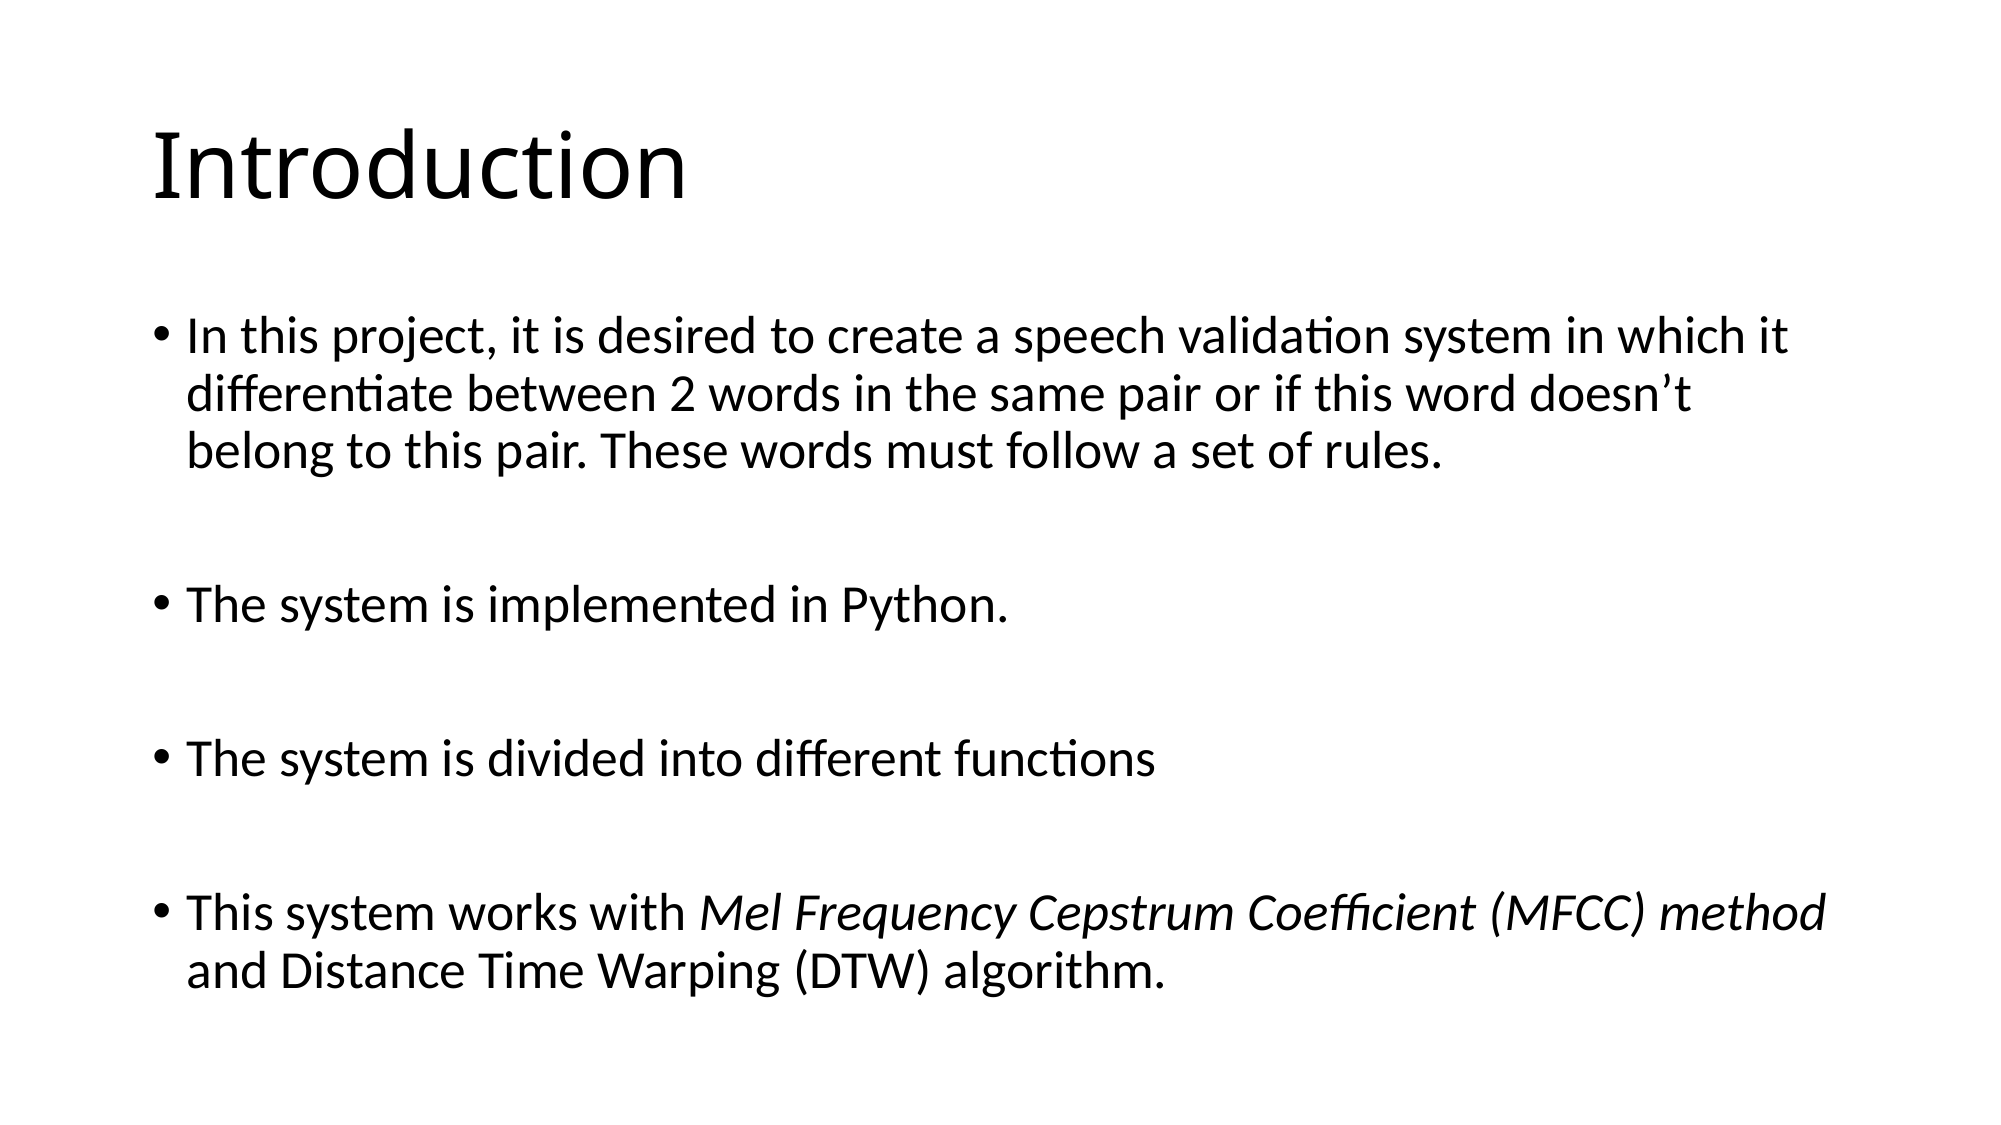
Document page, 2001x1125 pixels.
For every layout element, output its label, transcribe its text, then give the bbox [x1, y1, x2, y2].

list In this project, it is desired to create a speech validation system in which it differentiate between 2 words in the same pair or if this word doesn’t belong to this pair. These words must follow a set of rules. The system is implemented in Python. The system is divided into different functions This system works with Mel Frequency Cepstrum Coefficient (MFCC) method and Distance Time Warping (DTW) algorithm. [137, 299, 1863, 1014]
title Introduction [137, 59, 1863, 278]
